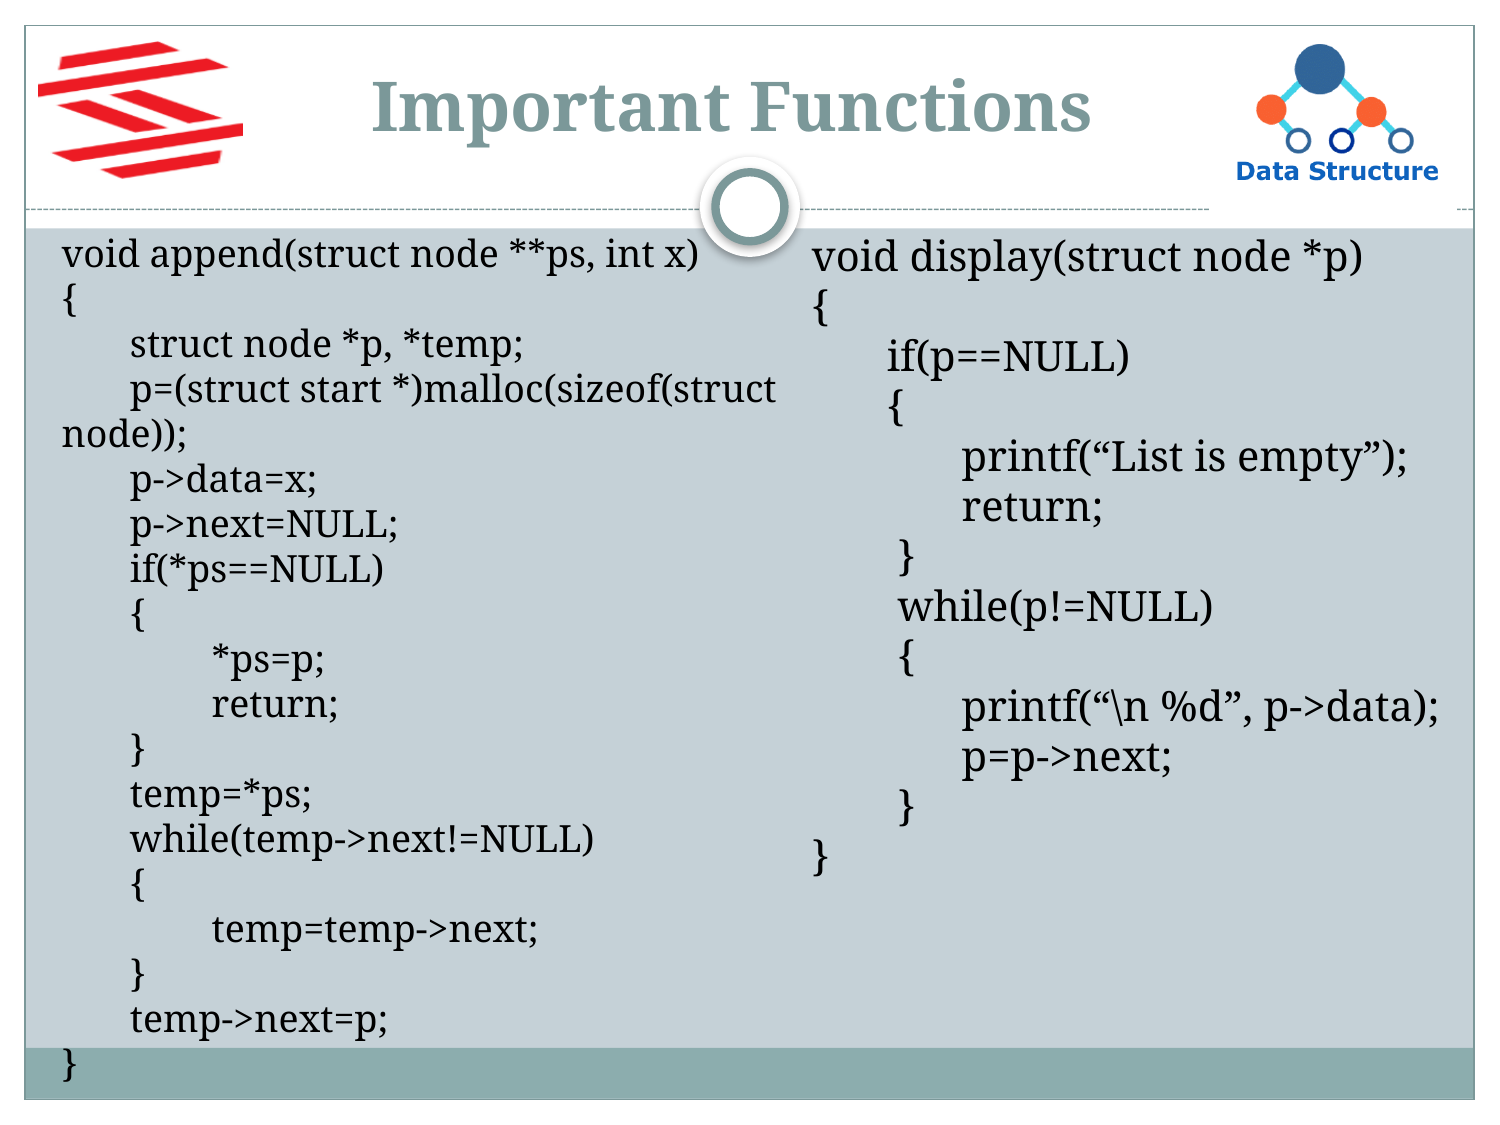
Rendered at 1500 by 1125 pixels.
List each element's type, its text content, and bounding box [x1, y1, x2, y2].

text_box void display(struct node *p) { if(p==NULL) { printf(“List is empty”); return; } while(p!=NULL) { printf(“\n %d”, p->data); p=p->next; } } [796, 222, 1500, 888]
title Important Functions [269, 46, 1196, 153]
picture [1209, 34, 1457, 212]
picture [37, 40, 243, 185]
text_box void append(struct node **ps, int x) { struct node *p, *temp; p=(struct start *)malloc(sizeof(struct node)); p->data=x; p->next=NULL; if(*ps==NULL) { *ps=p; return; } temp=*ps; while(temp->next!=NULL) { temp=temp->next; } temp->next=p; } [46, 222, 832, 1093]
